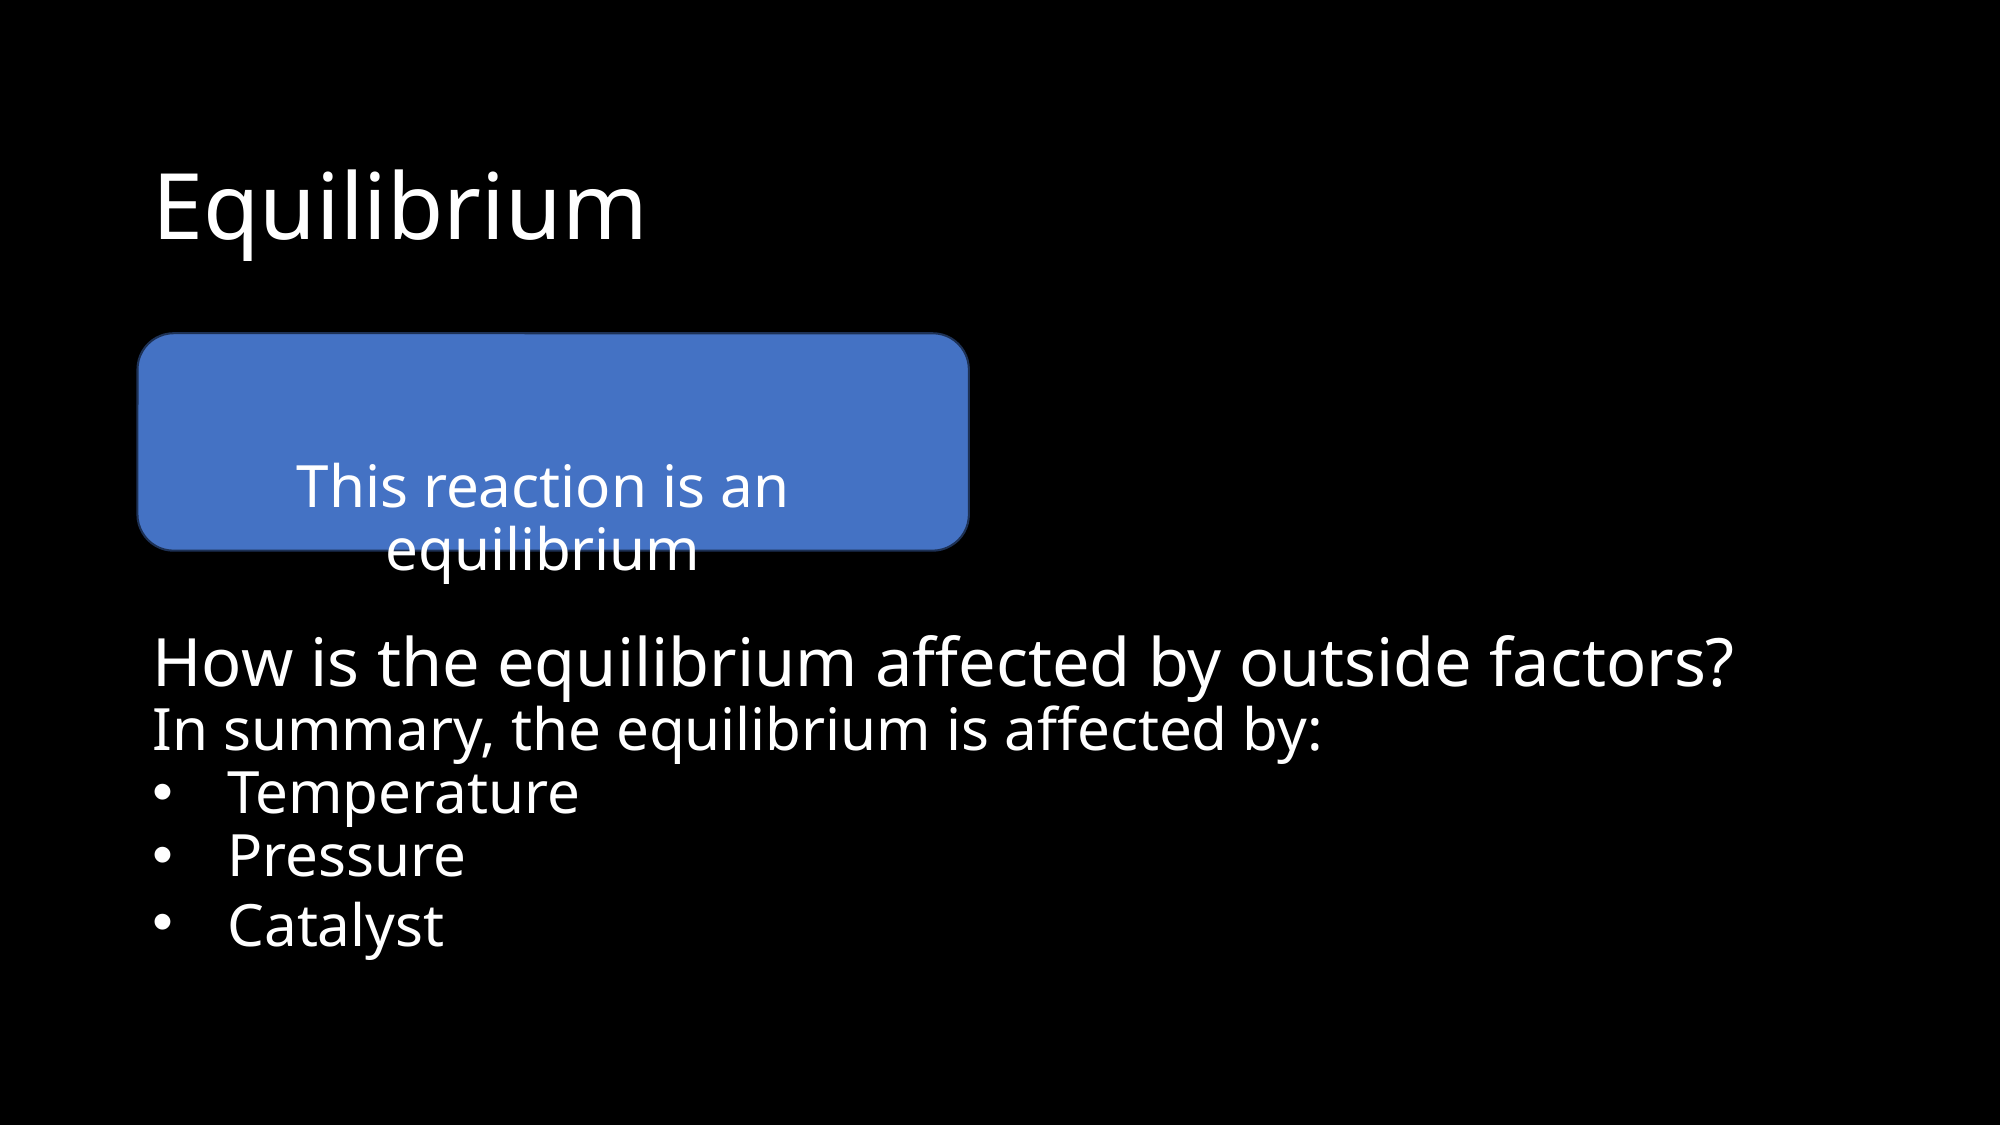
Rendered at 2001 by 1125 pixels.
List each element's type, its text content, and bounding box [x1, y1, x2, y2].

text_box How is the equilibrium affected by outside factors? In summary, the equilibrium is affected by: Temperature Pressure Catalyst [137, 449, 1863, 1125]
title Equilibrium [137, 101, 1863, 319]
text_box [136, 332, 970, 521]
